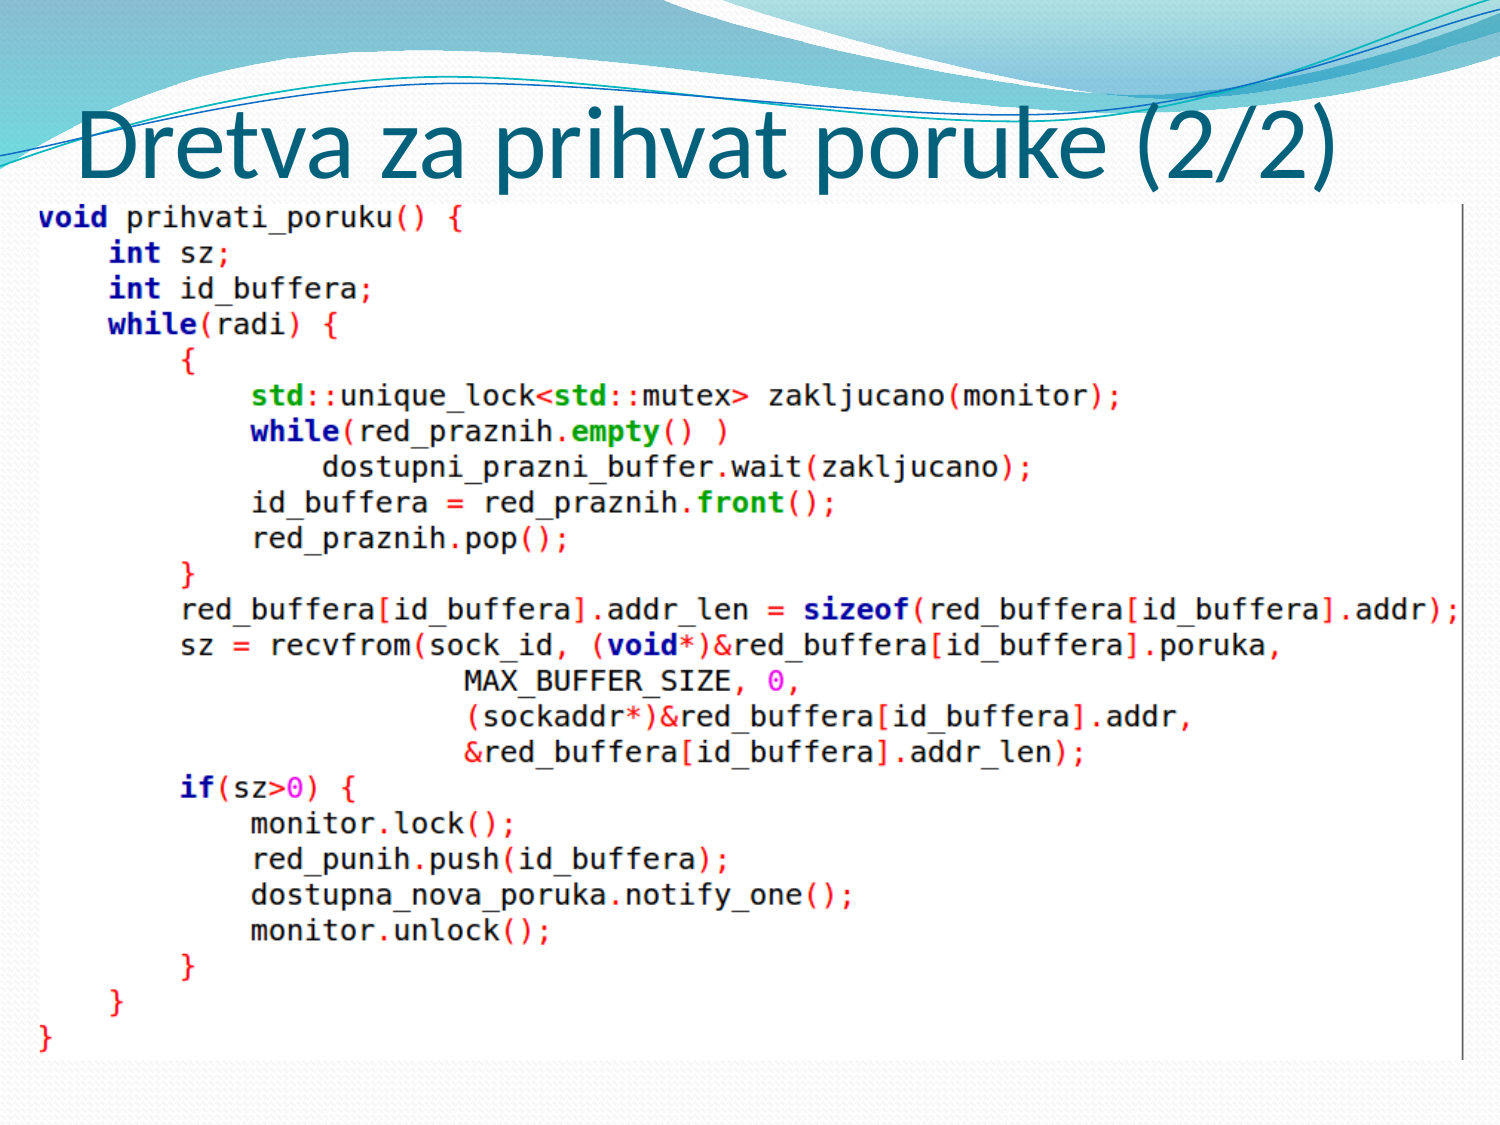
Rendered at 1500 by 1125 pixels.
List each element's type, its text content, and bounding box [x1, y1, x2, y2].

picture [39, 203, 1466, 1060]
title Dretva za prihvat poruke (2/2) [75, 0, 1438, 200]
